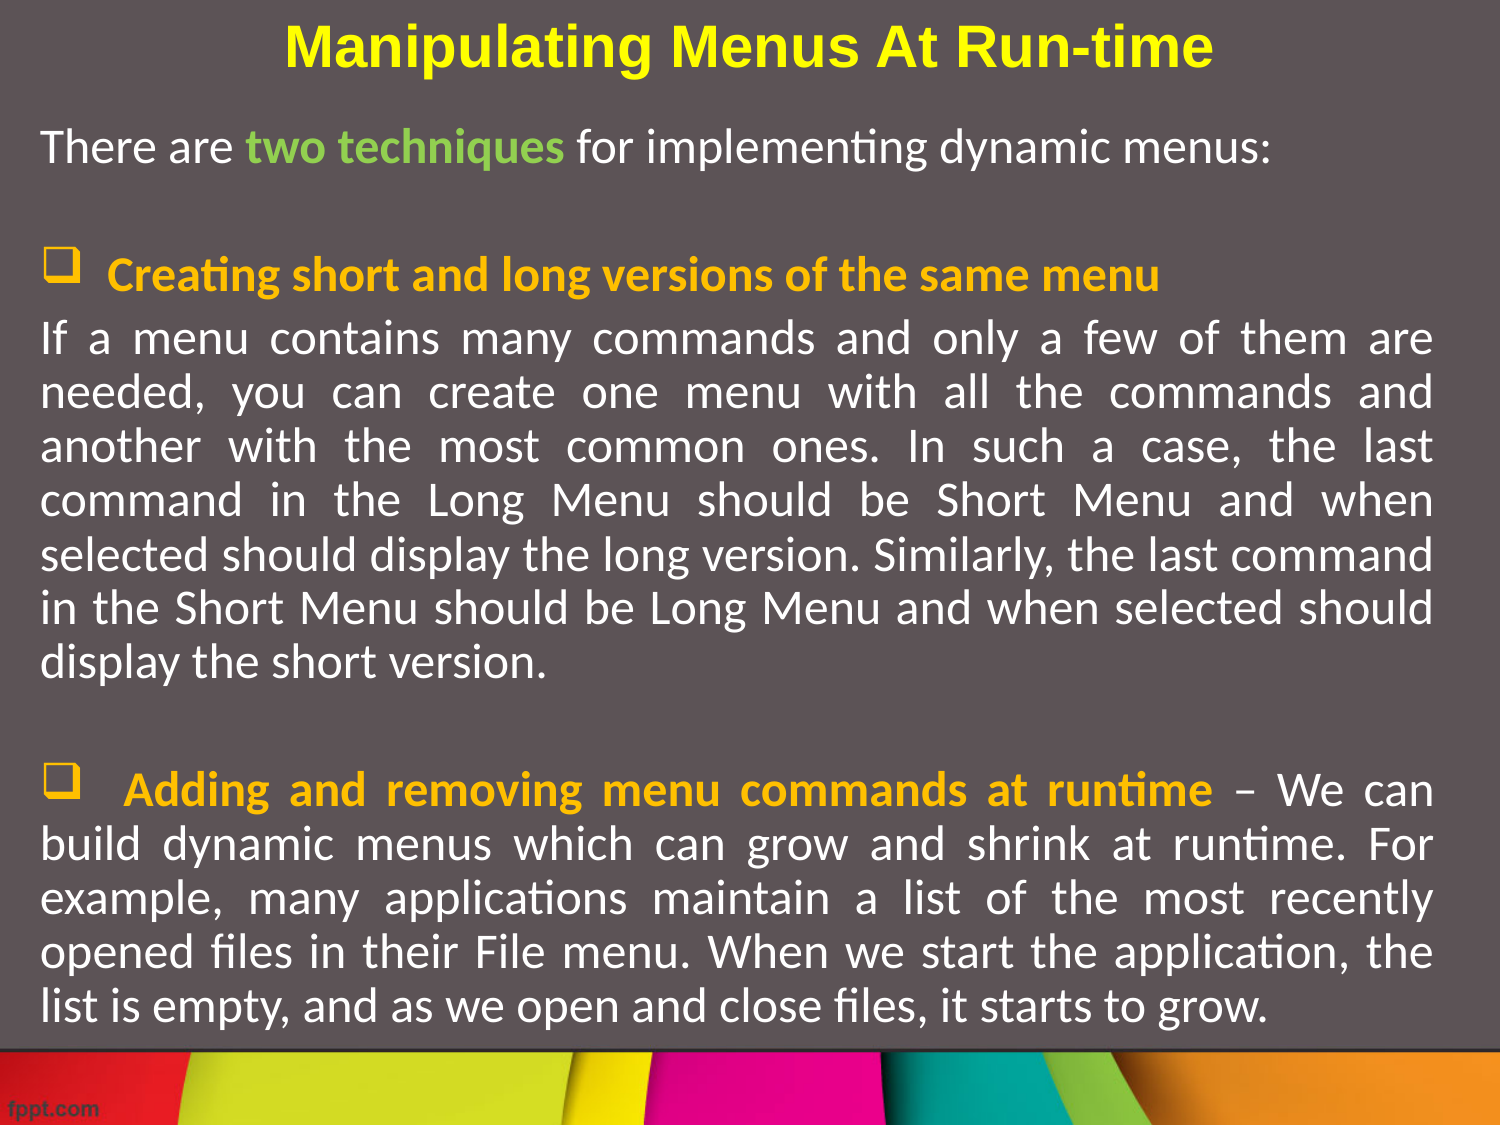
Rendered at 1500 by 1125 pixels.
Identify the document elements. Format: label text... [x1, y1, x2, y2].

picture [0, 0, 1500, 1125]
title Manipulating Menus At Run-time [74, 0, 1426, 88]
list There are two techniques for implementing dynamic menus: Creating short and long versions of the same menu If a menu contains many commands and only a few of them are needed, you can create one menu with all the commands and another with the most common ones. In such a case, the last command in the Long Menu should be Short Menu and when selected should display the long version. Similarly, the last command in the Short Menu should be Long Menu and when selected should display the short version. Adding and removing menu commands at runtime – We can build dynamic menus which can grow and shrink at runtime. For example, many applications maintain a list of the most recently opened files in their File menu. When we start the application, the list is empty, and as we open and close files, it starts to grow. [24, 112, 1451, 988]
